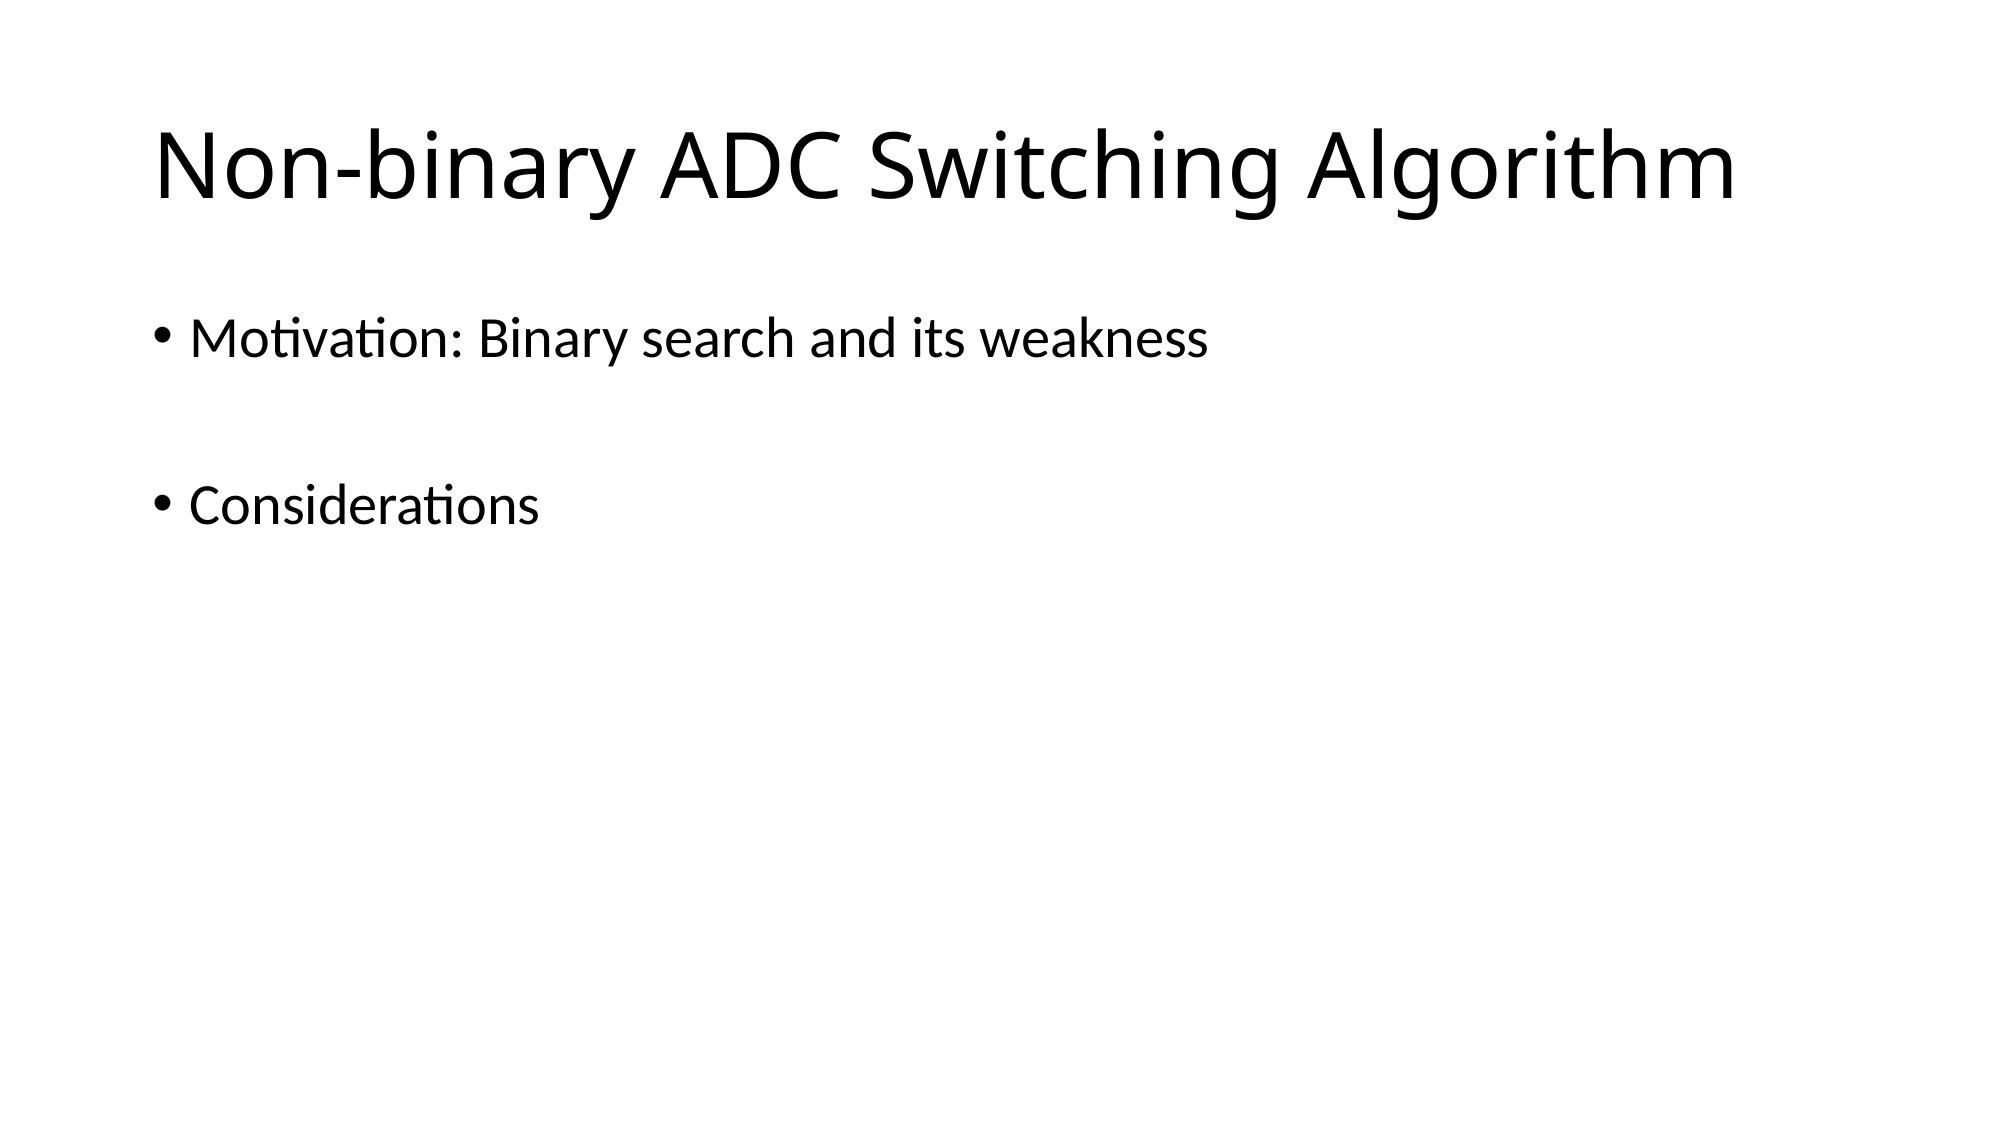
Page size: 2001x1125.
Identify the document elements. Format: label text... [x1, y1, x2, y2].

list Motivation: Binary search and its weakness Considerations [137, 299, 1863, 1014]
title Non-binary ADC Switching Algorithm [137, 59, 1863, 278]
